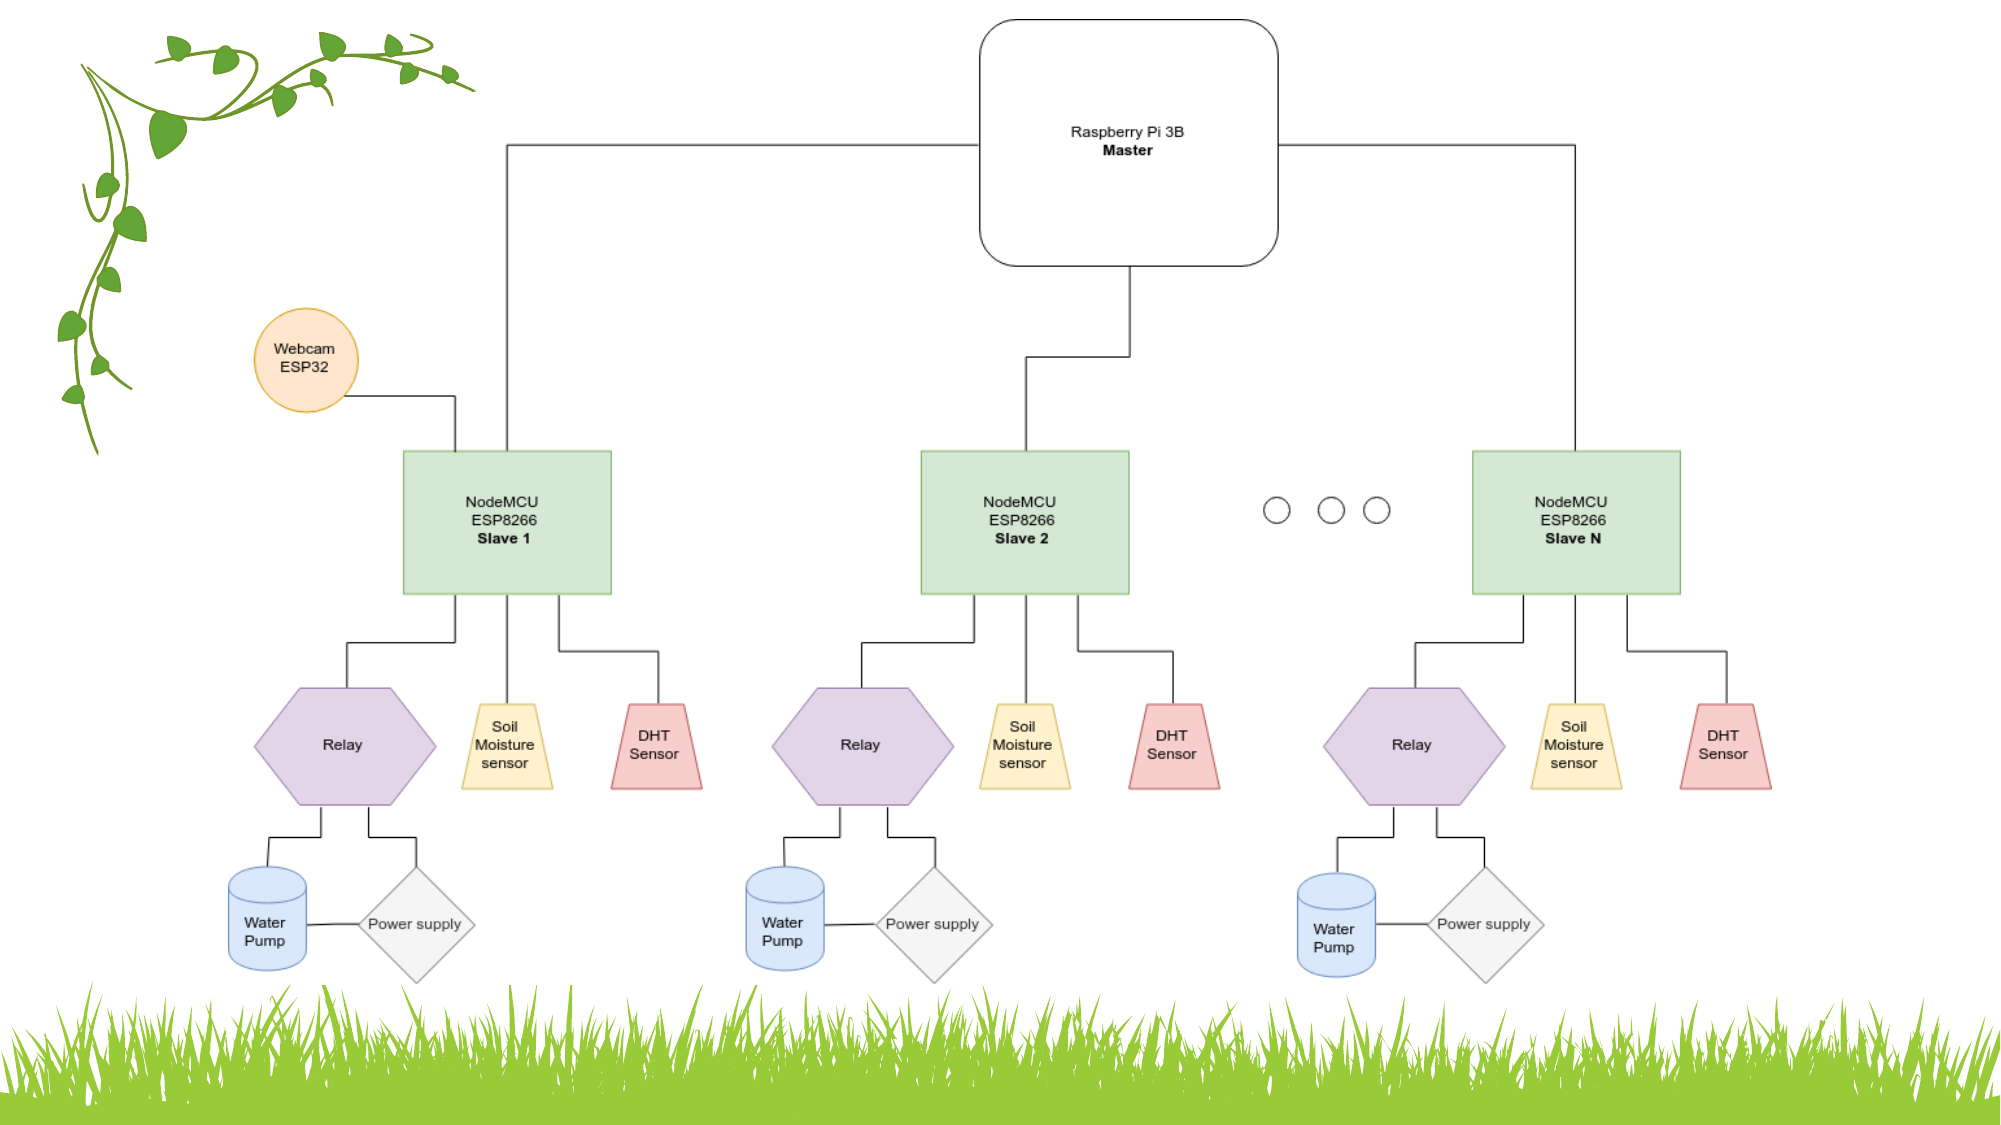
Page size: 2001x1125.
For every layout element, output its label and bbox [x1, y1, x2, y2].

text_box [155, 36, 222, 74]
picture [227, 19, 1772, 985]
text_box [87, 67, 222, 159]
text_box [58, 63, 146, 454]
